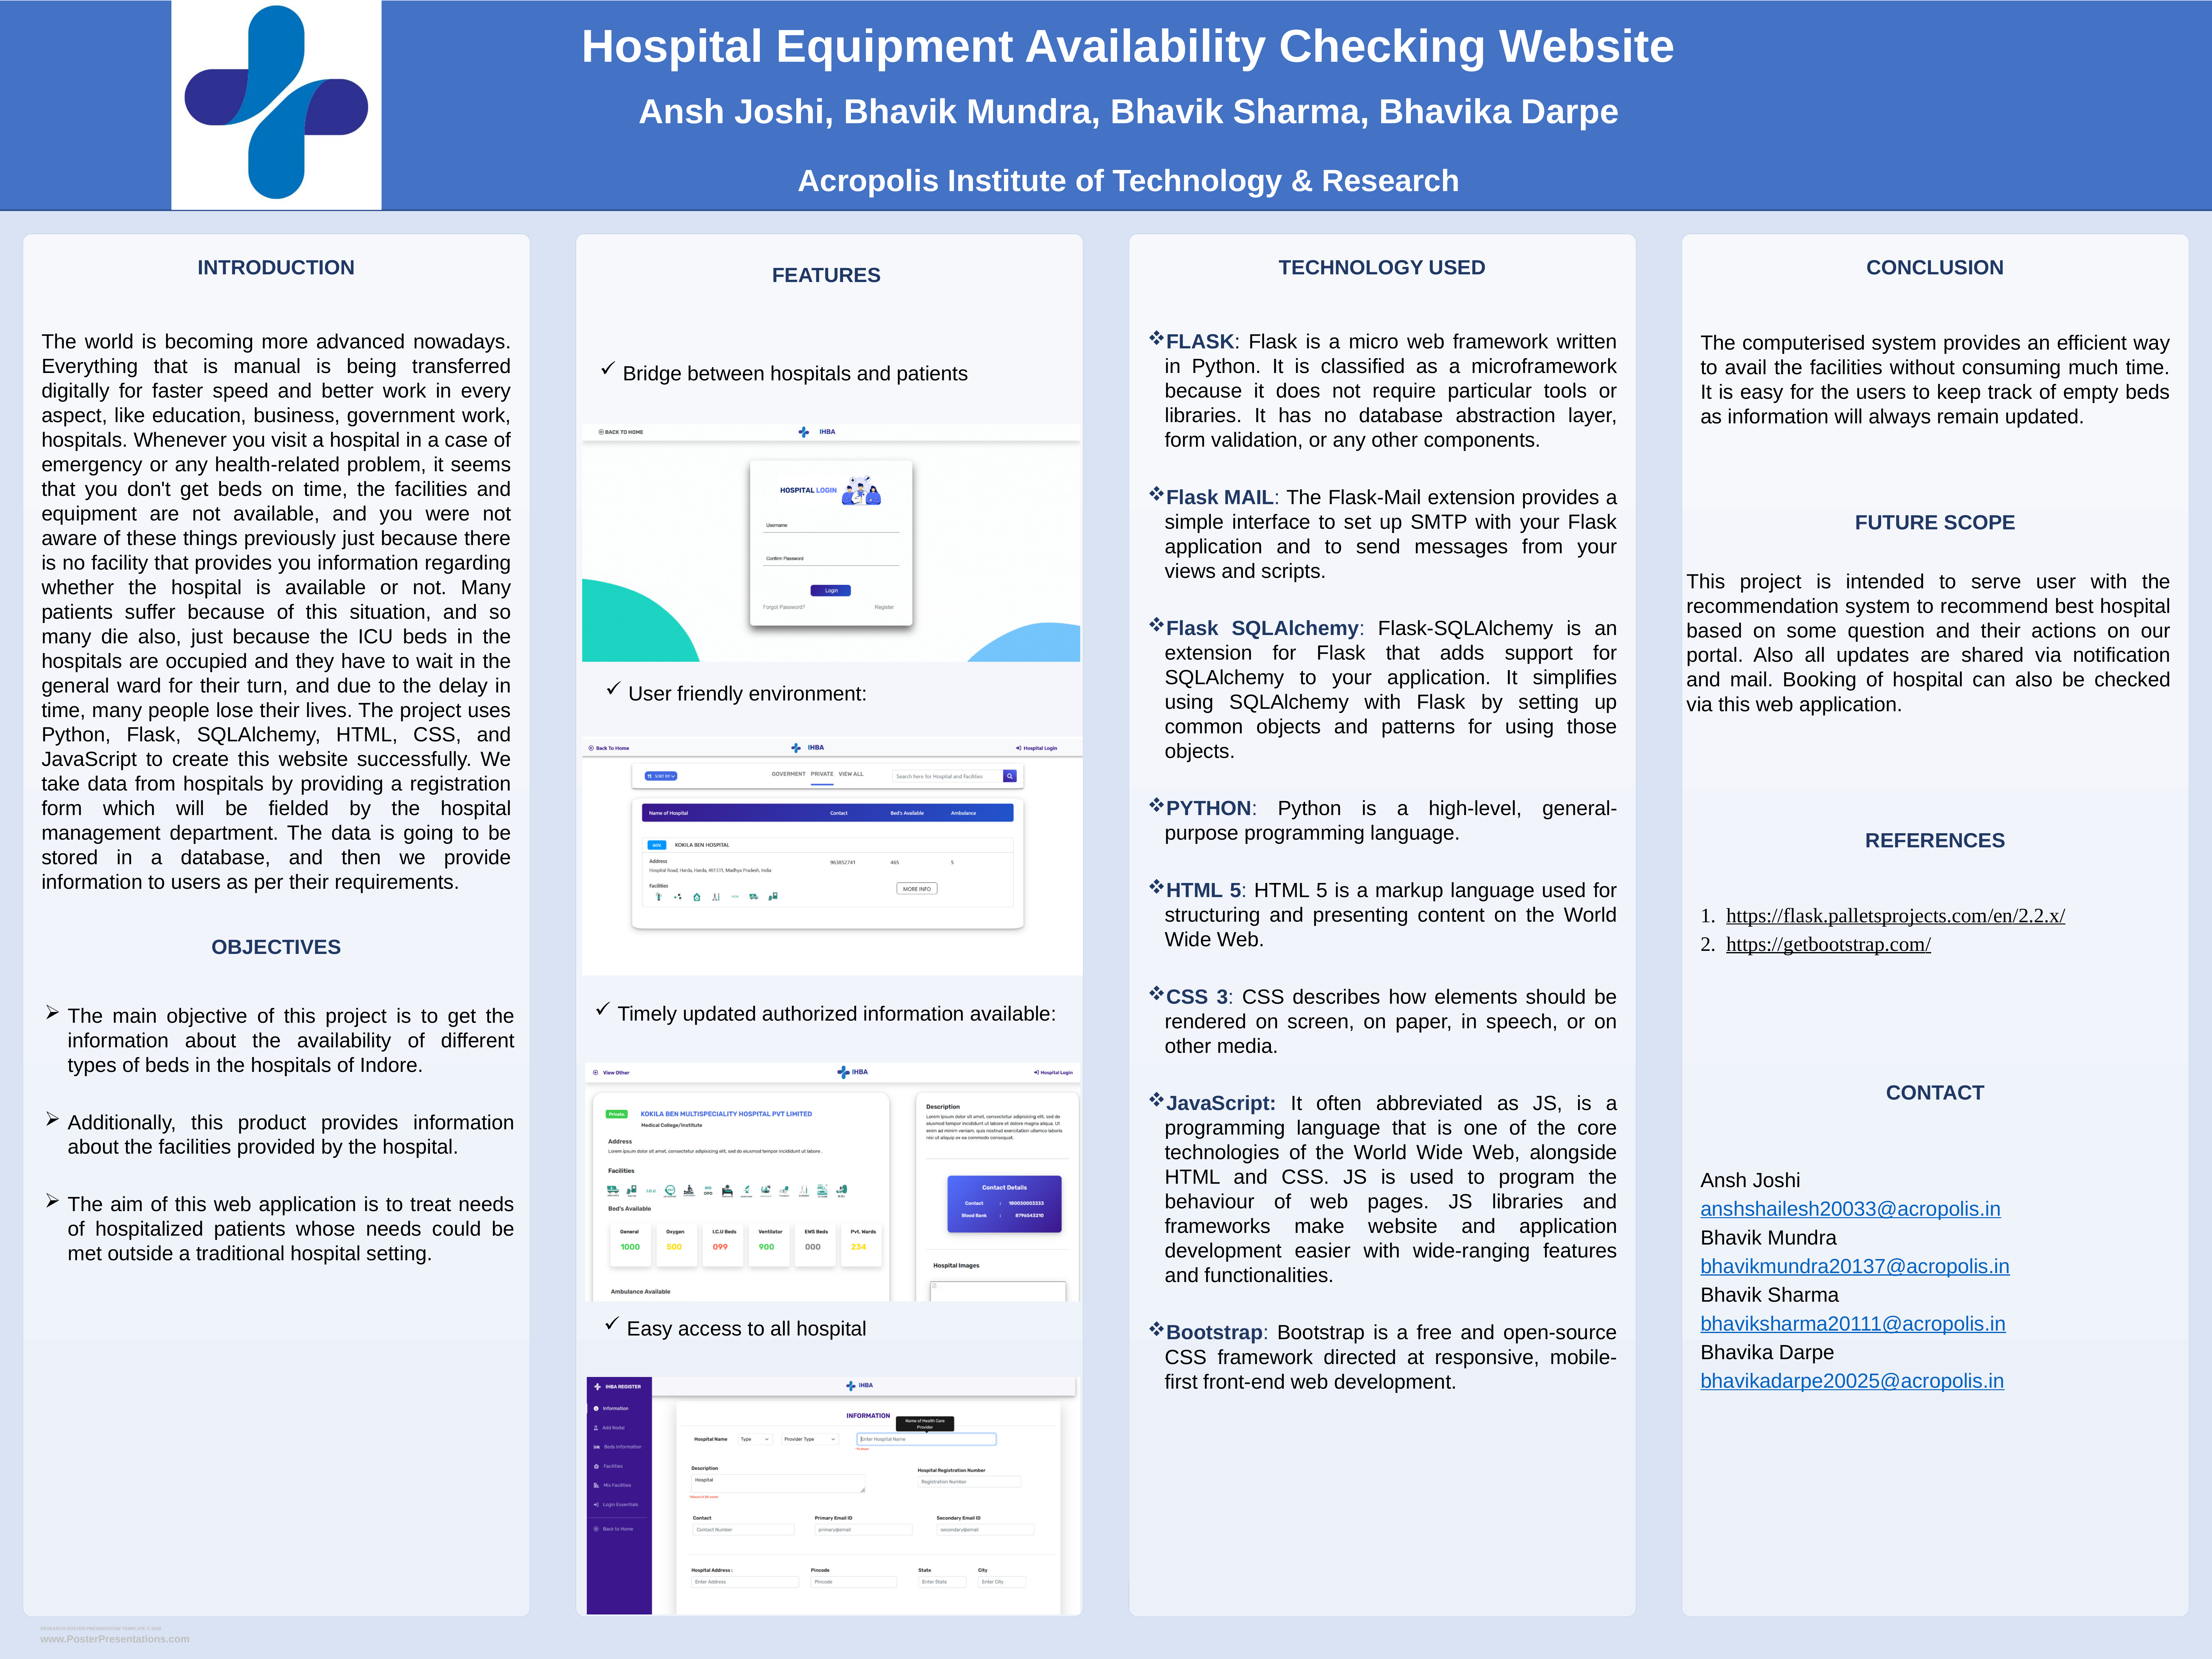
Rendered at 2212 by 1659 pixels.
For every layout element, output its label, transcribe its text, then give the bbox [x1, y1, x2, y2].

picture [171, 0, 382, 210]
list The computerised system provides an efficient way to avail the facilities without consuming much time. It is easy for the users to keep track of empty beds as information will always remain updated. [1682, 311, 2189, 453]
list REFERENCES [1682, 825, 2189, 854]
list Ansh Joshi, Bhavik Mundra, Bhavik Sharma, Bhavika Darpe [576, 86, 1682, 134]
list Acropolis Institute of Technology & Research [576, 158, 1682, 201]
list Hospital Equipment Availability Checking Website [576, 13, 1682, 75]
list INTRODUCTION [23, 252, 530, 281]
list User friendly environment: [587, 661, 1094, 724]
list FLASK: Flask is a micro web framework written in Python. It is classified as a microframework because it does not require particular tools or libraries. It has no database abstraction layer, form validation, or any other components. Flask MAIL: The Flask-Mail extension provides a simple interface to set up SMTP with your Flask application and to send messages from your views and scripts. Flask SQLAlchemy: Flask-SQLAlchemy is an extension for Flask that adds support for SQLAlchemy to your application. It simplifies using SQLAlchemy with Flask by setting up common objects and patterns for using those objects. PYTHON: Python is a high-level, general-purpose programming language. HTML 5: HTML 5 is a markup language used for structuring and presenting content on the World Wide Web. CSS 3: CSS describes how elements should be rendered on screen, on paper, in speech, or on other media. JavaScript: It often abbreviated as JS, is a programming language that is one of the core technologies of the World Wide Web, alongside HTML and CSS. JS is used to program the behaviour of web pages. JS libraries and frameworks make website and application development easier with wide-ranging features and functionalities. Bootstrap: Bootstrap is a free and open-source CSS framework directed at responsive, mobile-first front-end web development. [1129, 310, 1636, 1464]
picture [587, 1377, 1080, 1614]
text_box This project is intended to serve user with the recommendation system to recommend best hospital based on some question and their actions on our portal. Also all updates are shared via notification and mail. Booking of hospital can also be checked via this web application. [1682, 566, 2176, 718]
text_box Easy access to all hospital [585, 1303, 1084, 1352]
picture [582, 737, 1083, 976]
list CONCLUSION [1682, 252, 2189, 281]
list https://flask.palletsprojects.com/en/2.2.x/ https://getbootstrap.com/ [1682, 883, 2189, 1070]
text_box Bridge between hospitals and patients [581, 347, 1088, 397]
list FEATURES [573, 259, 1080, 289]
picture [582, 423, 1080, 662]
list The world is becoming more advanced nowadays. Everything that is manual is being transferred digitally for faster speed and better work in every aspect, like education, business, government work, hospitals. Whenever you visit a hospital in a case of emergency or any health-related problem, it seems that you don't get beds on time, the facilities and equipment are not available, and you were not aware of these things previously just because there is no facility that provides you information regarding whether the hospital is available or not. Many patients suffer because of this situation, and so many die also, just because the ICU beds in the hospitals are occupied and they have to wait in the general ward for their turn, and due to the delay in time, many people lose their lives. The project uses Python, Flask, SQLAlchemy, HTML, CSS, and JavaScript to create this website successfully. We take data from hospitals by providing a registration form which will be fielded by the hospital management department. The data is going to be stored in a database, and then we provide information to users as per their requirements. [23, 310, 530, 918]
text_box Timely updated authorized information available: [576, 988, 1083, 1037]
list CONTACT [1682, 1077, 2189, 1107]
list OBJECTIVES [23, 931, 530, 961]
list Ansh Joshi anshshailesh20033@acropolis.in Bhavik Mundra bhavikmundra20137@acropolis.in Bhavik Sharma bhaviksharma20111@acropolis.in Bhavika Darpe bhavikadarpe20025@acropolis.in [1682, 1148, 2189, 1454]
list The main objective of this project is to get the information about the availability of different types of beds in the hospitals of Indore. Additionally, this product provides information about the facilities provided by the hospital. The aim of this web application is to treat needs of hospitalized patients whose needs could be met outside a traditional hospital setting. [26, 984, 533, 1313]
list TECHNOLOGY USED [1129, 252, 1636, 281]
picture [585, 1063, 1080, 1301]
text_box FUTURE SCOPE [1682, 507, 2189, 536]
